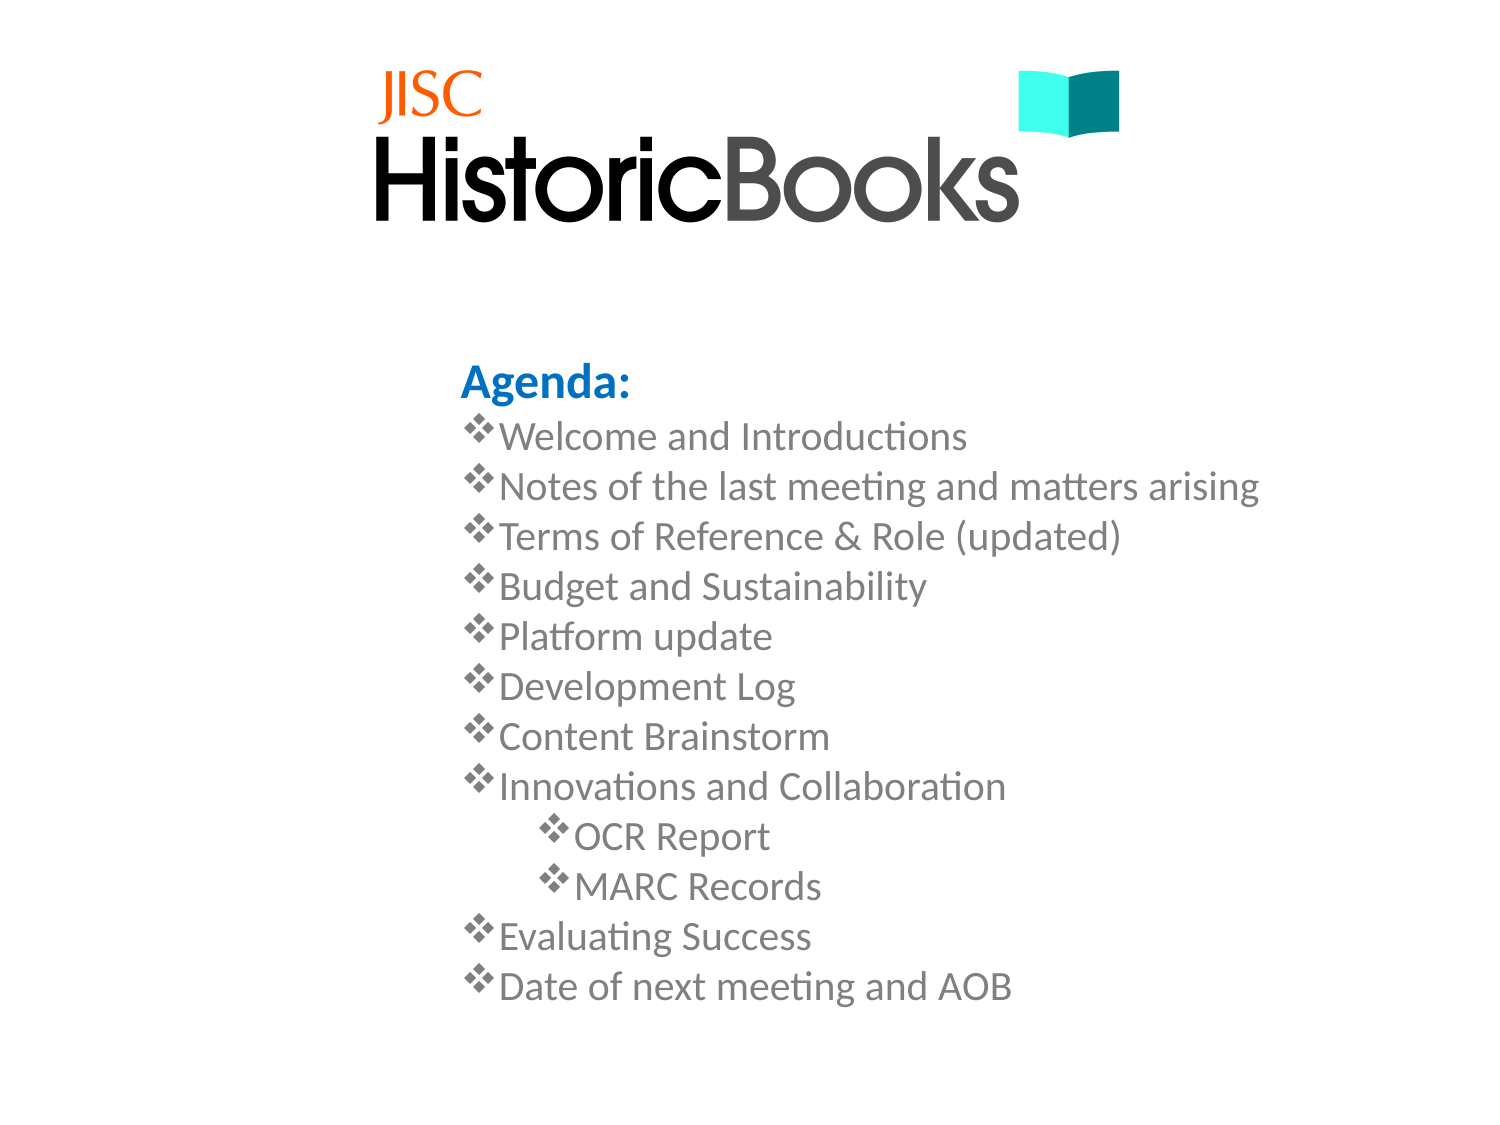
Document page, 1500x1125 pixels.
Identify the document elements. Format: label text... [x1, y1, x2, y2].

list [367, 55, 1128, 231]
text_box Agenda: Welcome and Introductions Notes of the last meeting and matters arising Terms of Reference & Role (updated) Budget and Sustainability Platform update Development Log Content Brainstorm Innovations and Collaboration OCR Report MARC Records Evaluating Success Date of next meeting and AOB [401, 281, 1346, 1011]
